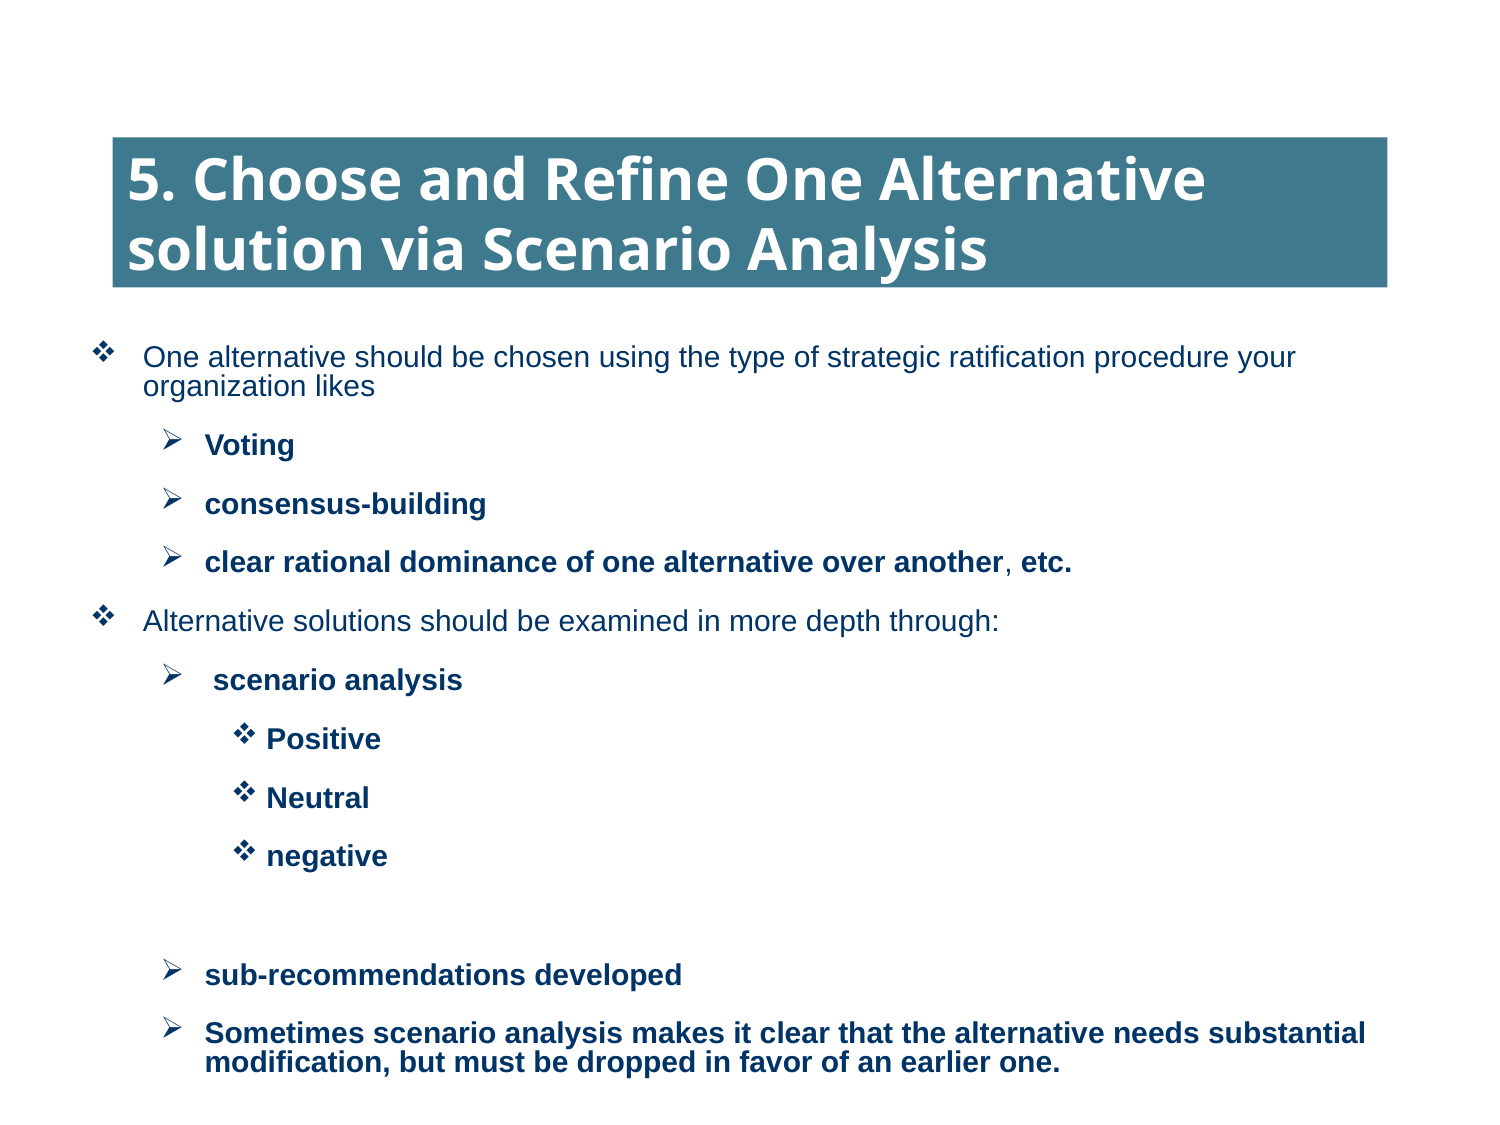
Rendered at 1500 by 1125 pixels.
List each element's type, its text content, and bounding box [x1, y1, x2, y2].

list One alternative should be chosen using the type of strategic ratification procedure your organization likes Voting consensus-building clear rational dominance of one alternative over another, etc. Alternative solutions should be examined in more depth through: scenario analysis Positive Neutral negative sub-recommendations developed Sometimes scenario analysis makes it clear that the alternative needs substantial modification, but must be dropped in favor of an earlier one. [75, 337, 1438, 1088]
title 5. Choose and Refine One Alternative solution via Scenario Analysis [112, 137, 1388, 288]
